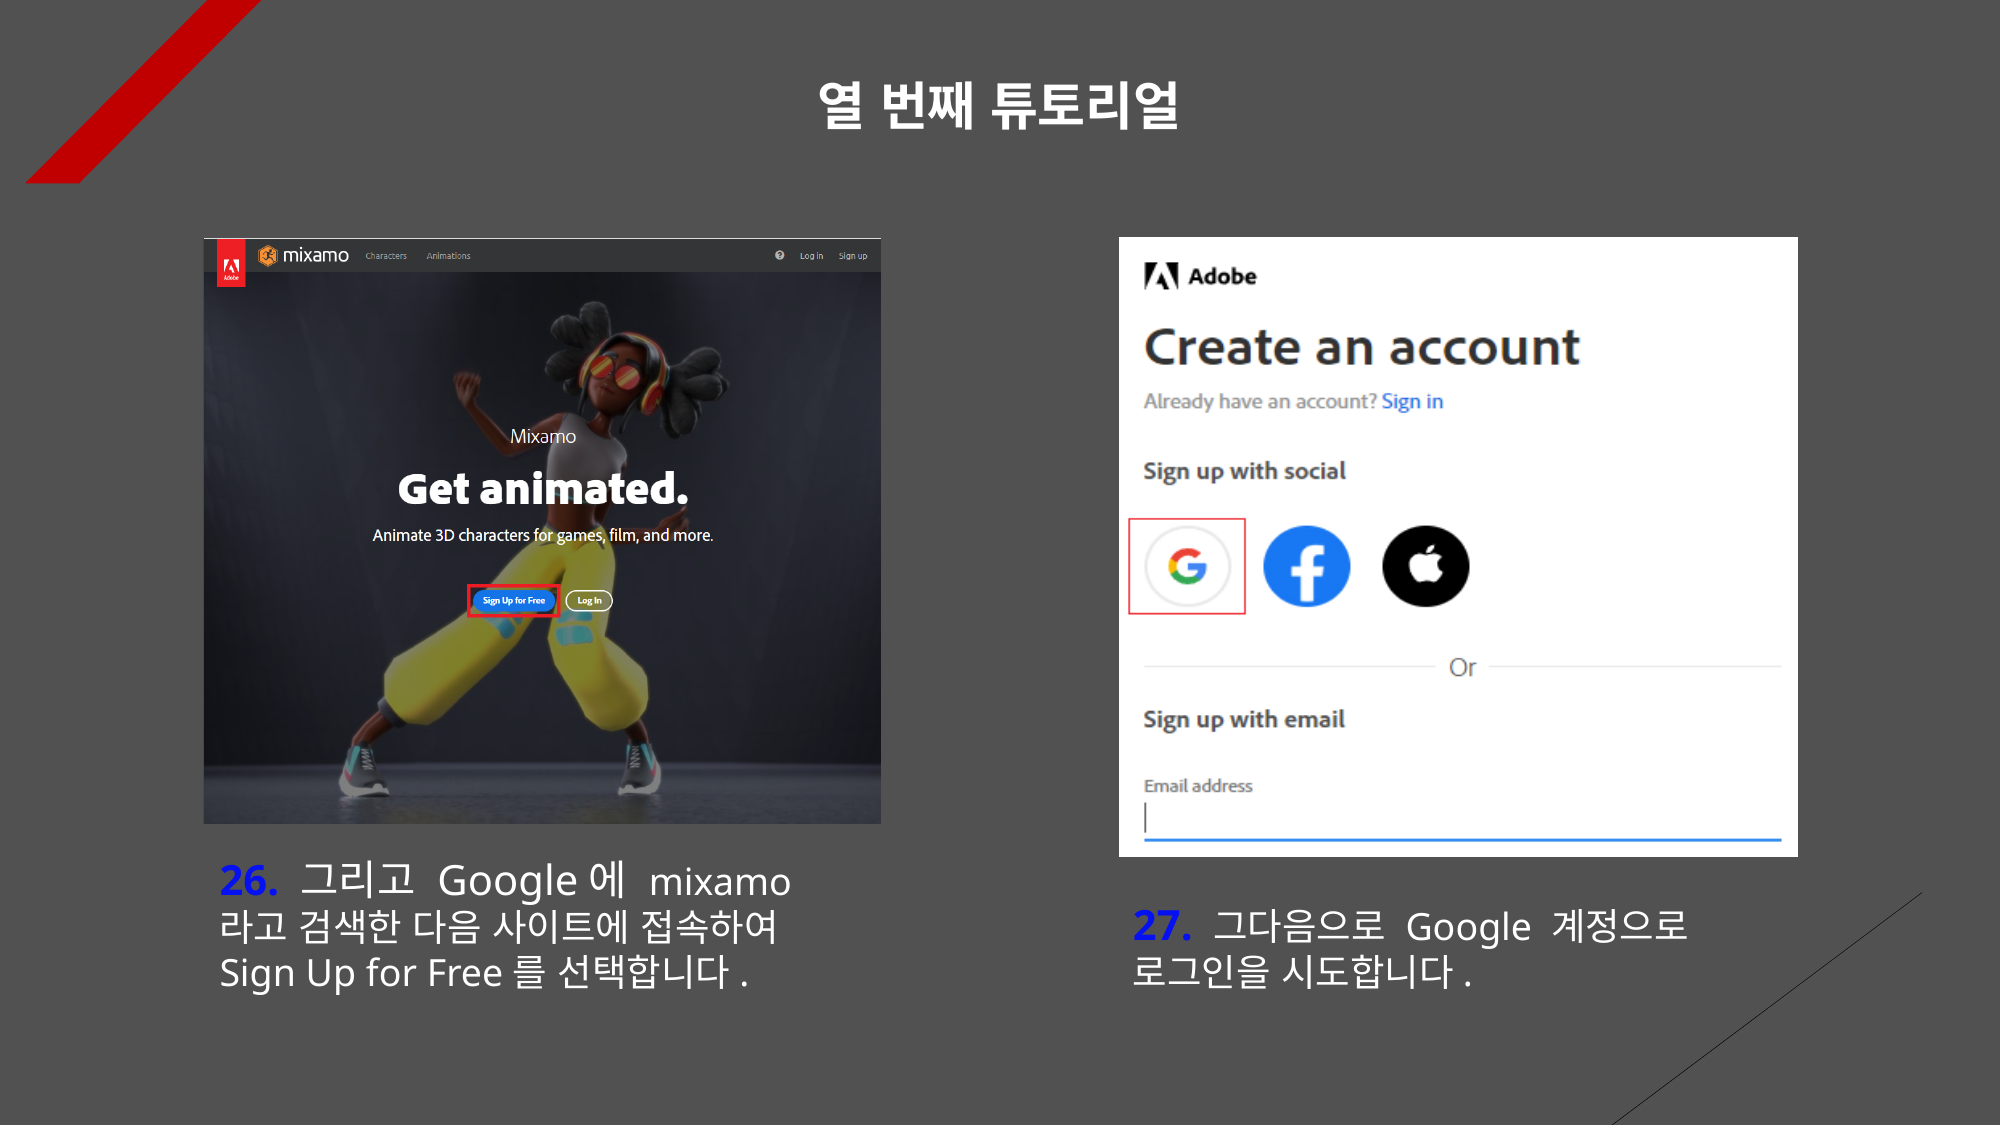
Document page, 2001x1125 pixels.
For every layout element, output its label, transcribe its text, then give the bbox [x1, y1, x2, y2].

picture [1119, 237, 1798, 857]
text_box 열 번째 튜토리얼 [734, 65, 1265, 144]
text_box 26. 그리고 Google에 mixamo라고 검색한 다음 사이트에 접속하여 Sign Up for Free를 선택합니다. [204, 846, 881, 1002]
picture [203, 238, 881, 824]
text_box 27. 그다음으로 Google 계정으로 로그인을 시도합니다. [1118, 890, 1798, 1002]
